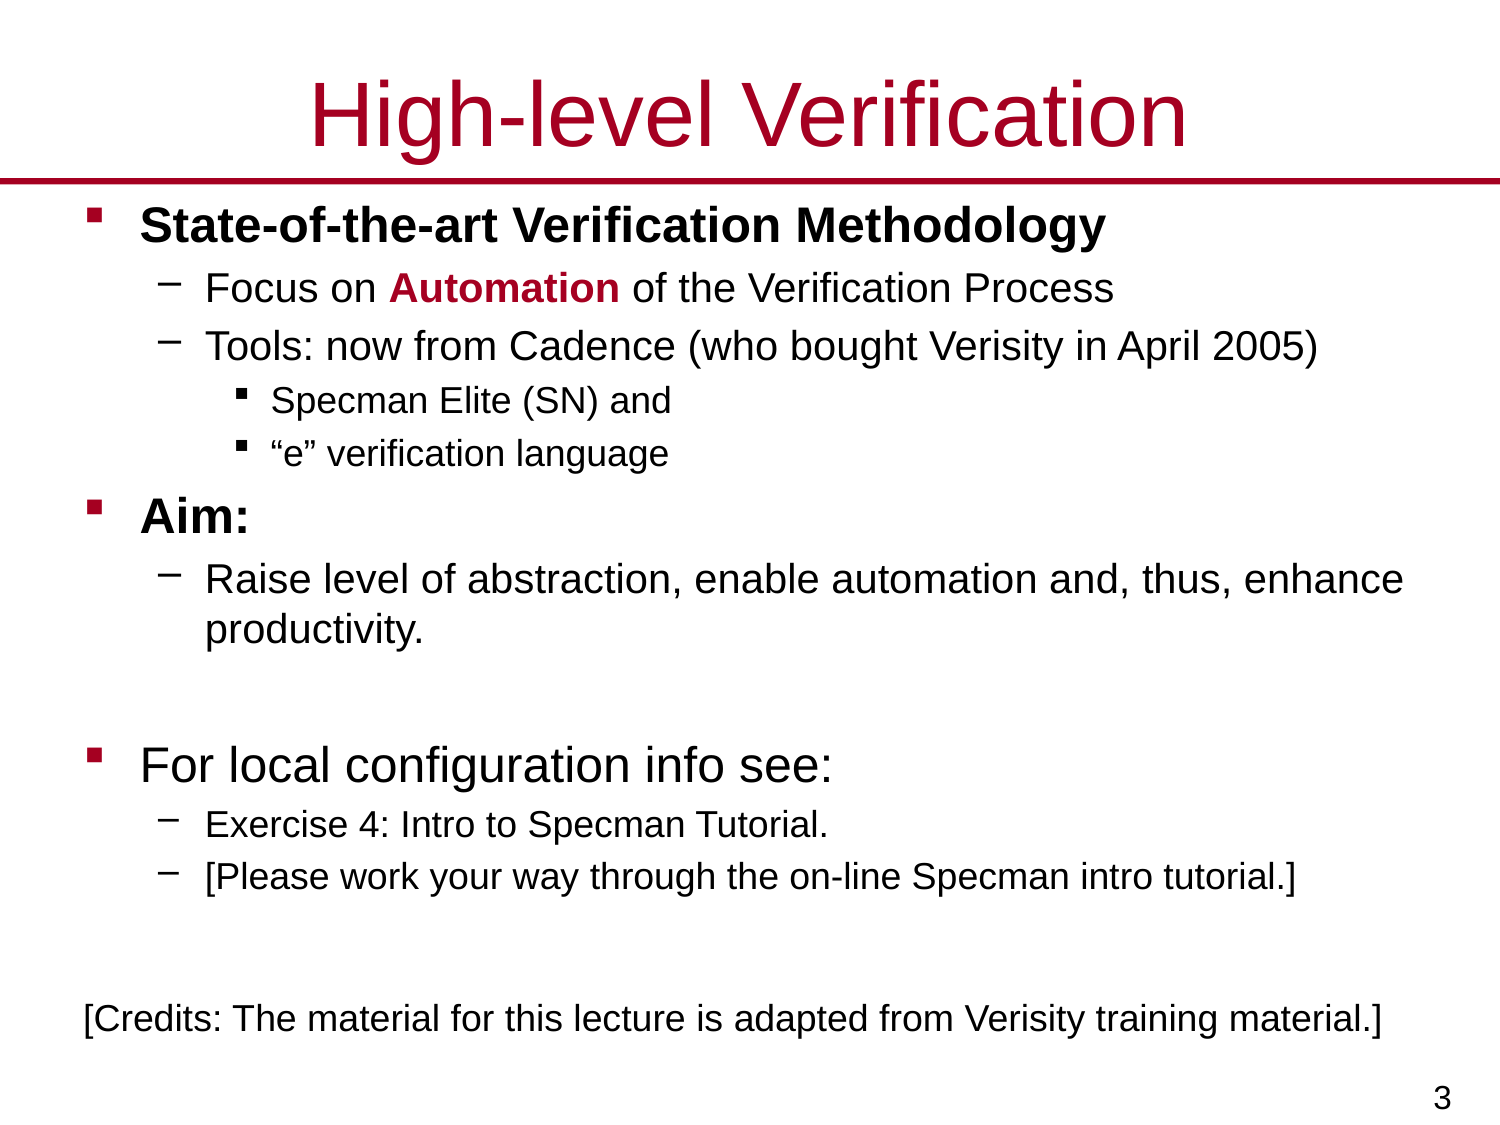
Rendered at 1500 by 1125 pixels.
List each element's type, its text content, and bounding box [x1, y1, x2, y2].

list State-of-the-art Verification Methodology Focus on Automation of the Verification Process Tools: now from Cadence (who bought Verisity in April 2005) Specman Elite (SN) and “e” verification language Aim: Raise level of abstraction, enable automation and, thus, enhance productivity. For local configuration info see: Exercise 4: Intro to Specman Tutorial. [Please work your way through the on-line Specman intro tutorial.] [Credits: The material for this lecture is adapted from Verisity training material.] [67, 184, 1500, 1058]
title High-level Verification [0, 44, 1500, 175]
